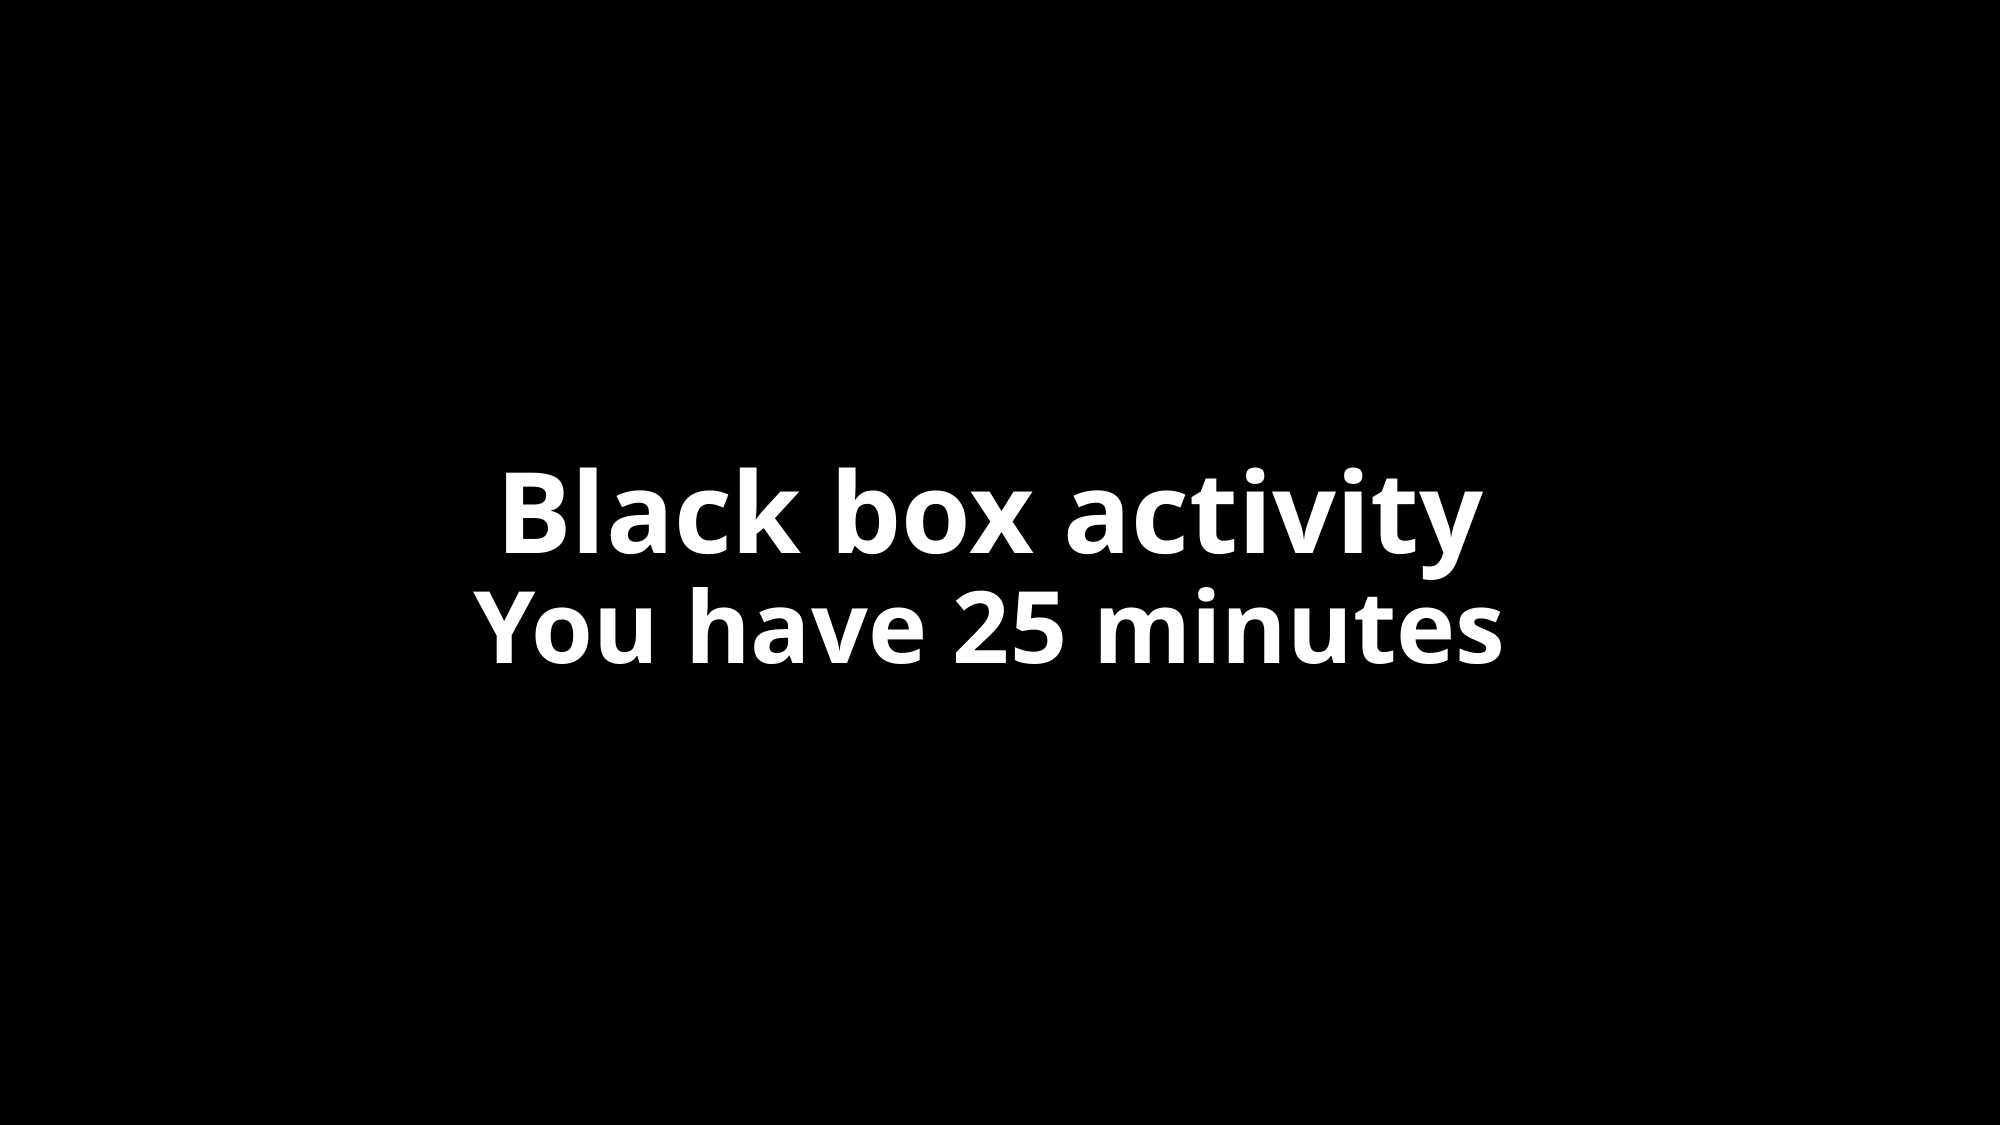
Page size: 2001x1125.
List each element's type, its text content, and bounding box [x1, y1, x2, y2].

title Black box activity You have 25 minutes [127, 357, 1853, 785]
